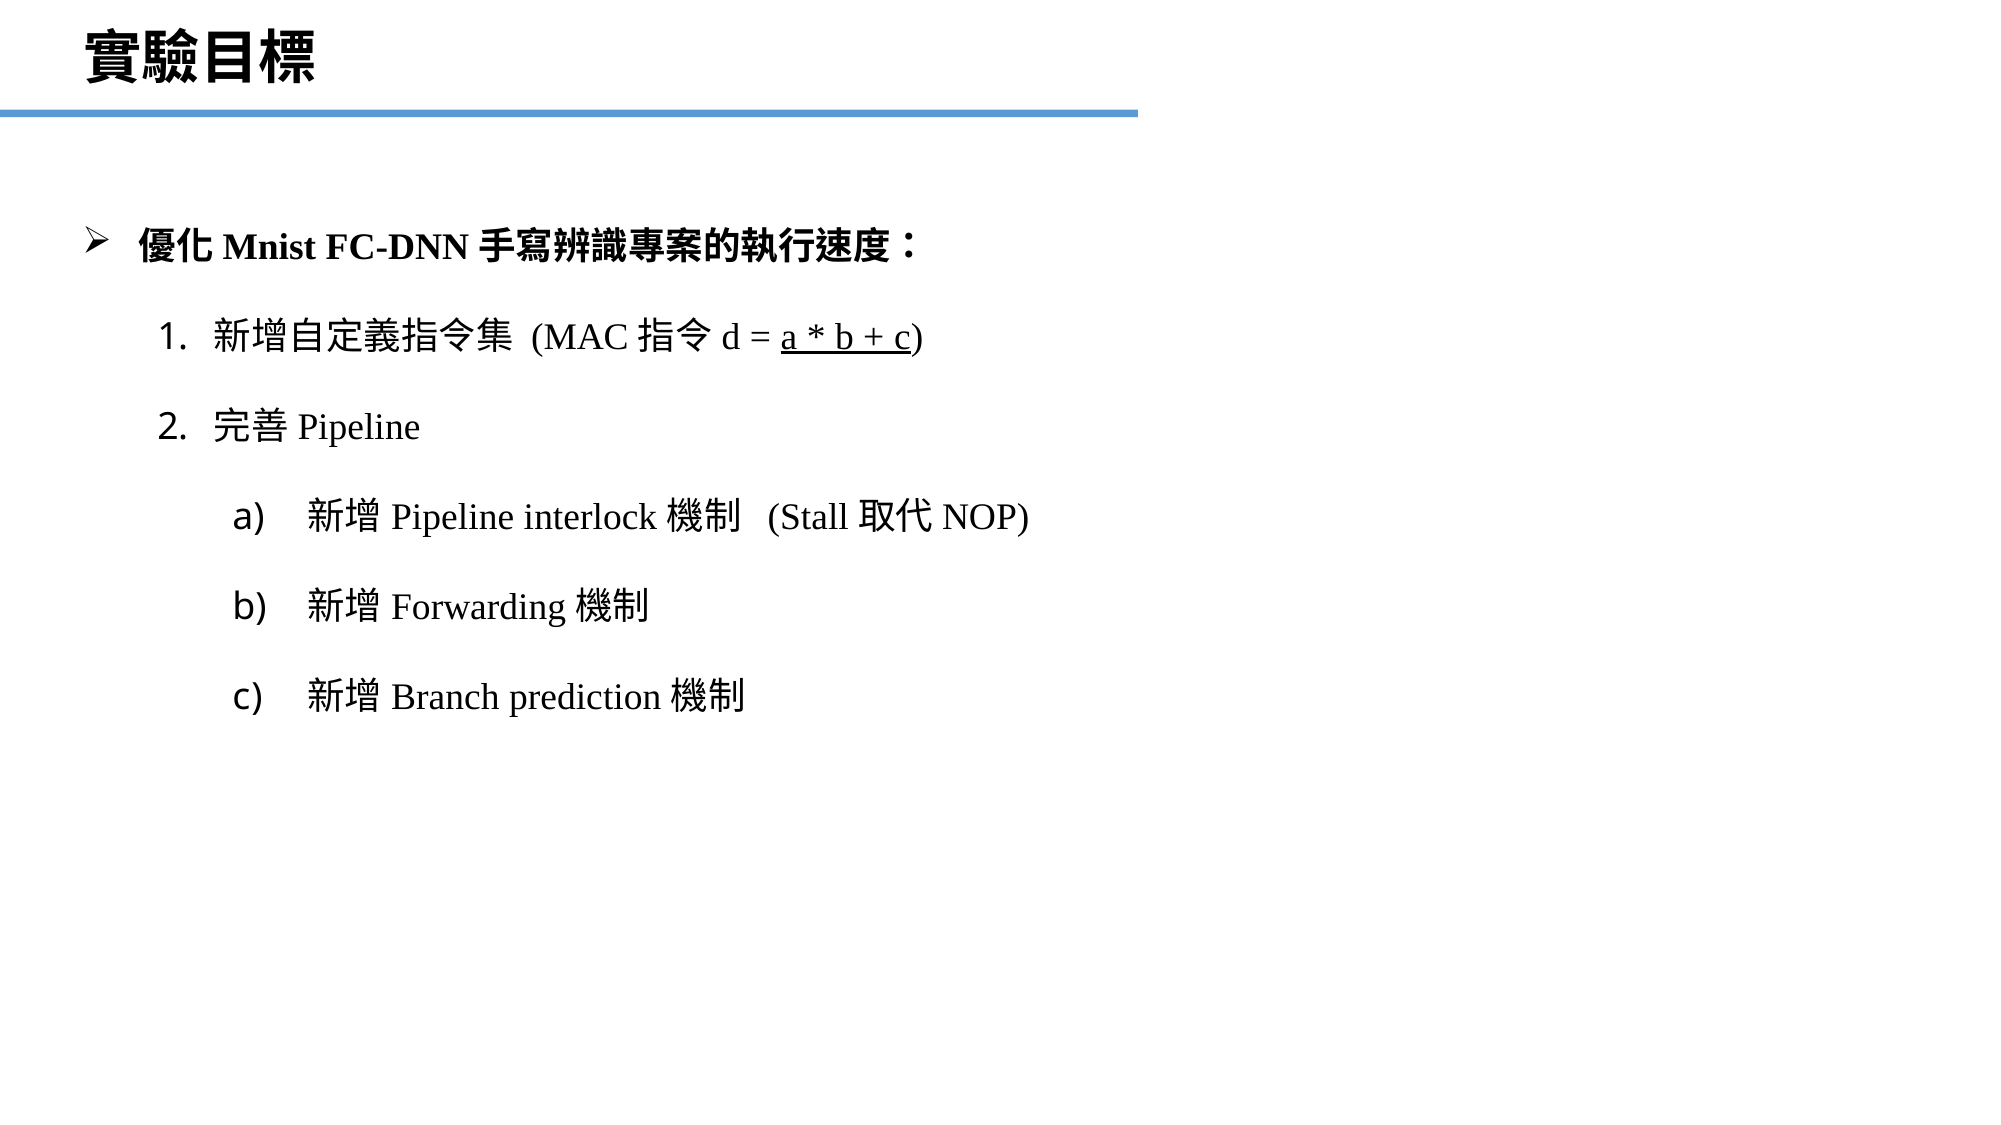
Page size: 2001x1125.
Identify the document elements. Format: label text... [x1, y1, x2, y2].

text_box [0, 109, 1139, 118]
text_box 優化Mnist FC-DNN手寫辨識專案的執行速度： 新增自定義指令集 (MAC指令d = a * b + c) 完善Pipeline 新增Pipeline interlock機制 (Stall取代NOP) 新增Forwarding機制 新增Branch prediction機制 [67, 191, 1865, 795]
text_box 實驗目標 [69, 12, 332, 98]
